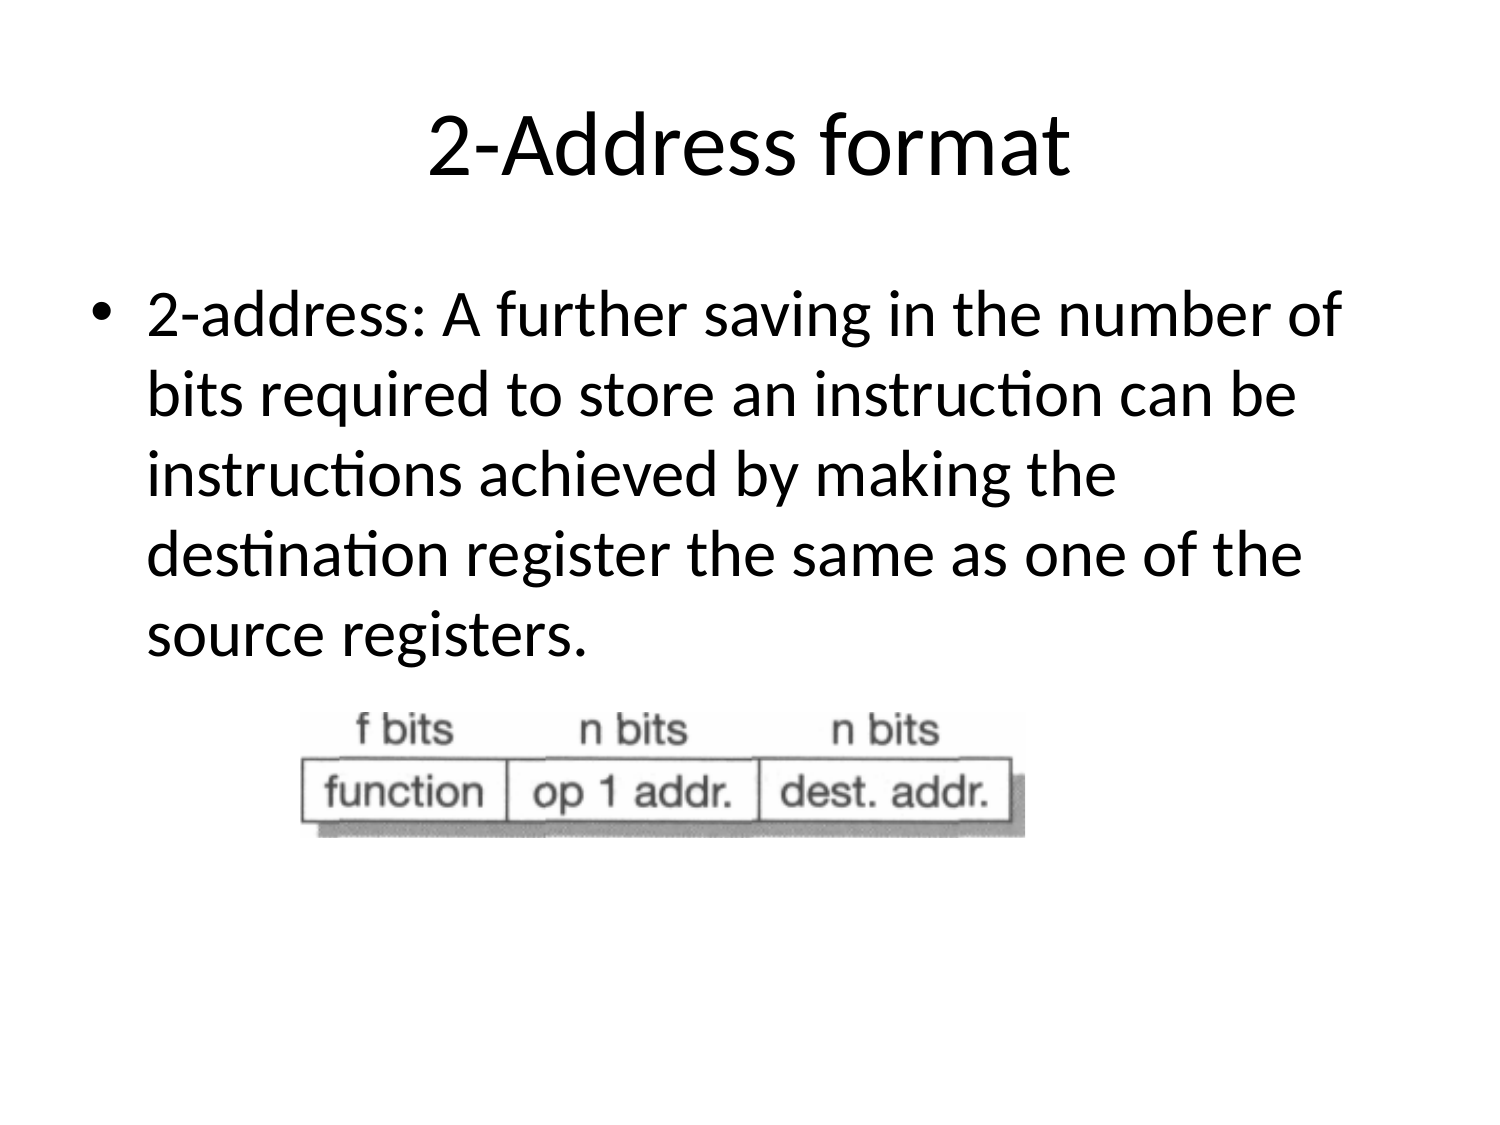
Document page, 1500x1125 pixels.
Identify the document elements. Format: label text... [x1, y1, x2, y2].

list 2-address: A further saving in the number of bits required to store an instruction can be instructions achieved by making the destination register the same as one of the source registers. [75, 262, 1425, 1005]
title 2-Address format [75, 45, 1425, 233]
picture [299, 712, 1026, 838]
